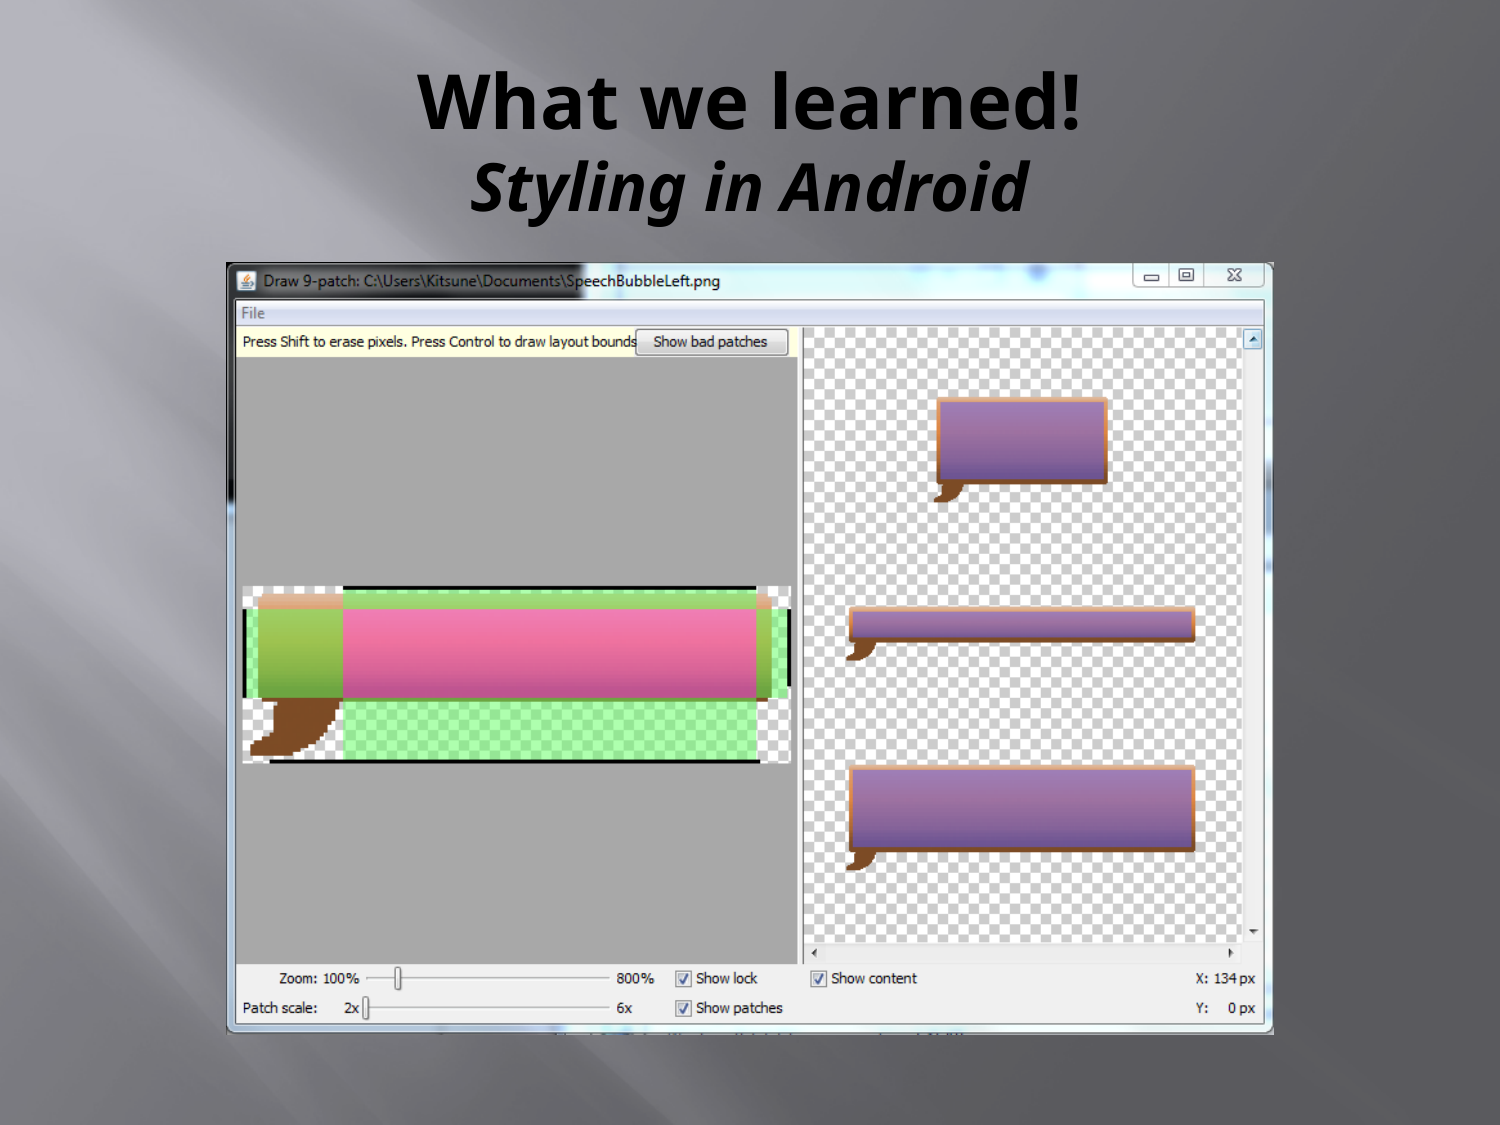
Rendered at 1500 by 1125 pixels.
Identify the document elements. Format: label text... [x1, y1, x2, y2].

title What we learned! Styling in Android [75, 45, 1425, 233]
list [226, 262, 1274, 1036]
